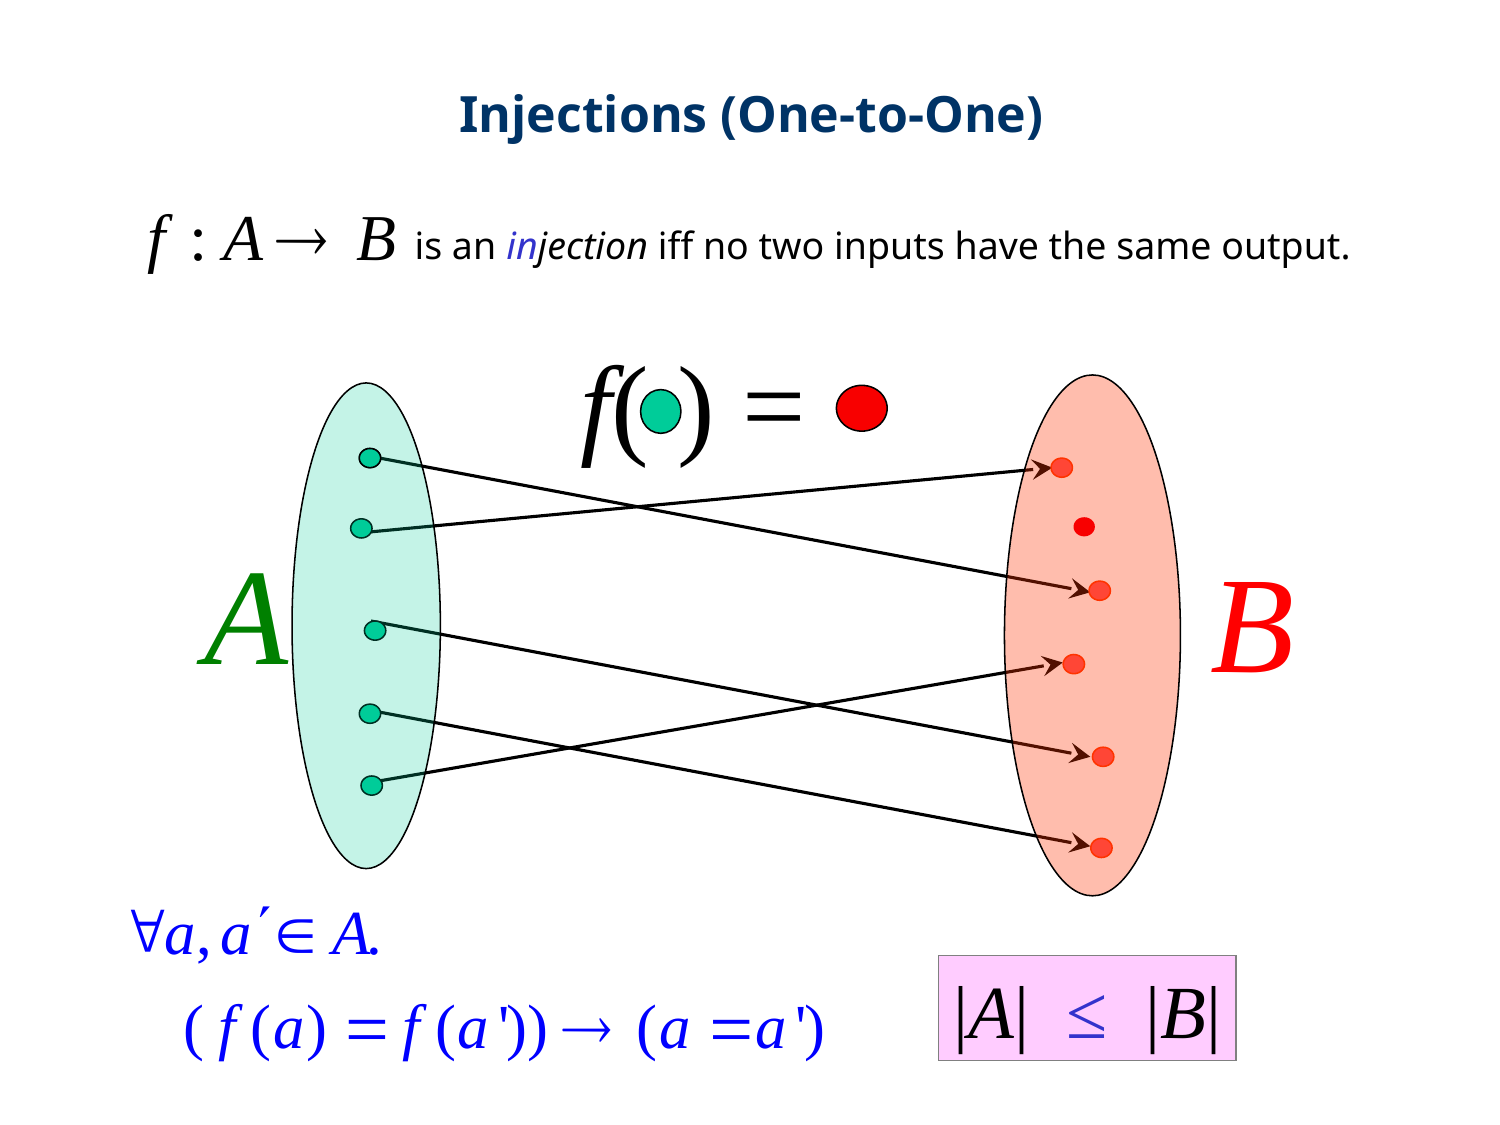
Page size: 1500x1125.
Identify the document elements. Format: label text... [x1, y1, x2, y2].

text_box |A| ≤ |B| [938, 955, 1237, 1061]
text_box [565, 324, 935, 476]
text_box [124, 199, 409, 288]
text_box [112, 896, 836, 1076]
text_box is an injection iff no two inputs have the same output. [413, 214, 1375, 275]
text_box Injections (One-to-One) [444, 74, 1059, 150]
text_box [189, 374, 1311, 897]
